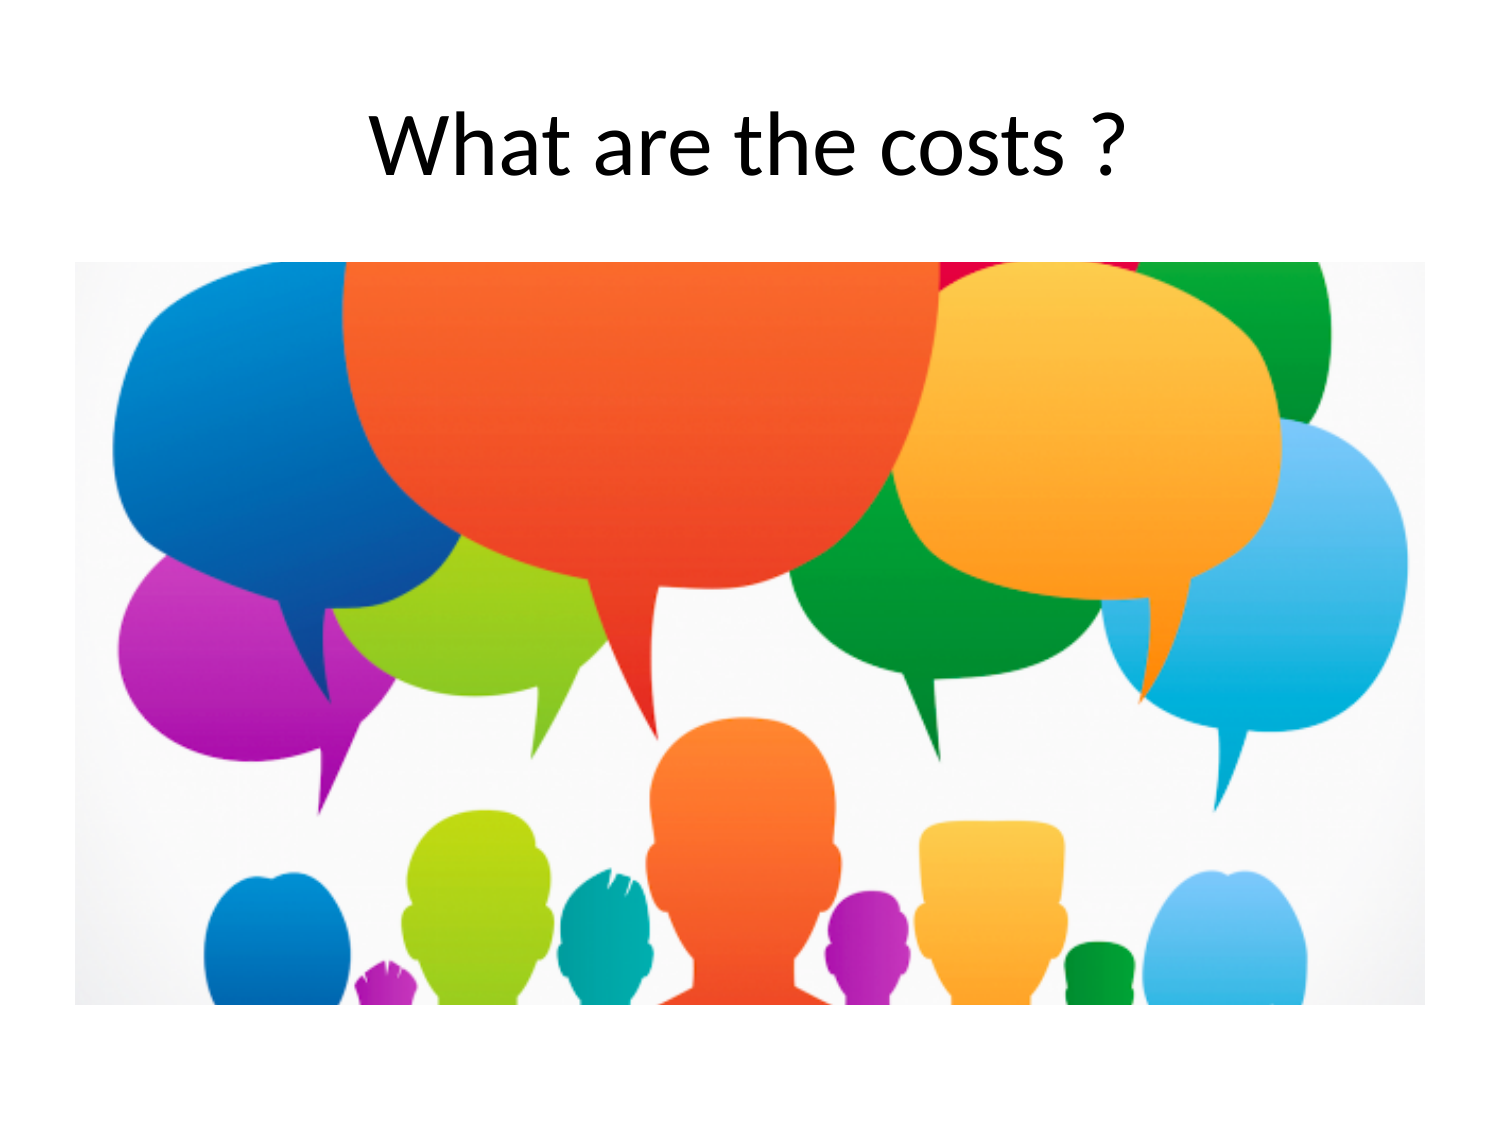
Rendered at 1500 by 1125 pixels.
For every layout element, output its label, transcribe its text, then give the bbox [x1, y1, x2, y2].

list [74, 262, 1426, 1006]
title What are the costs ? [75, 45, 1425, 233]
